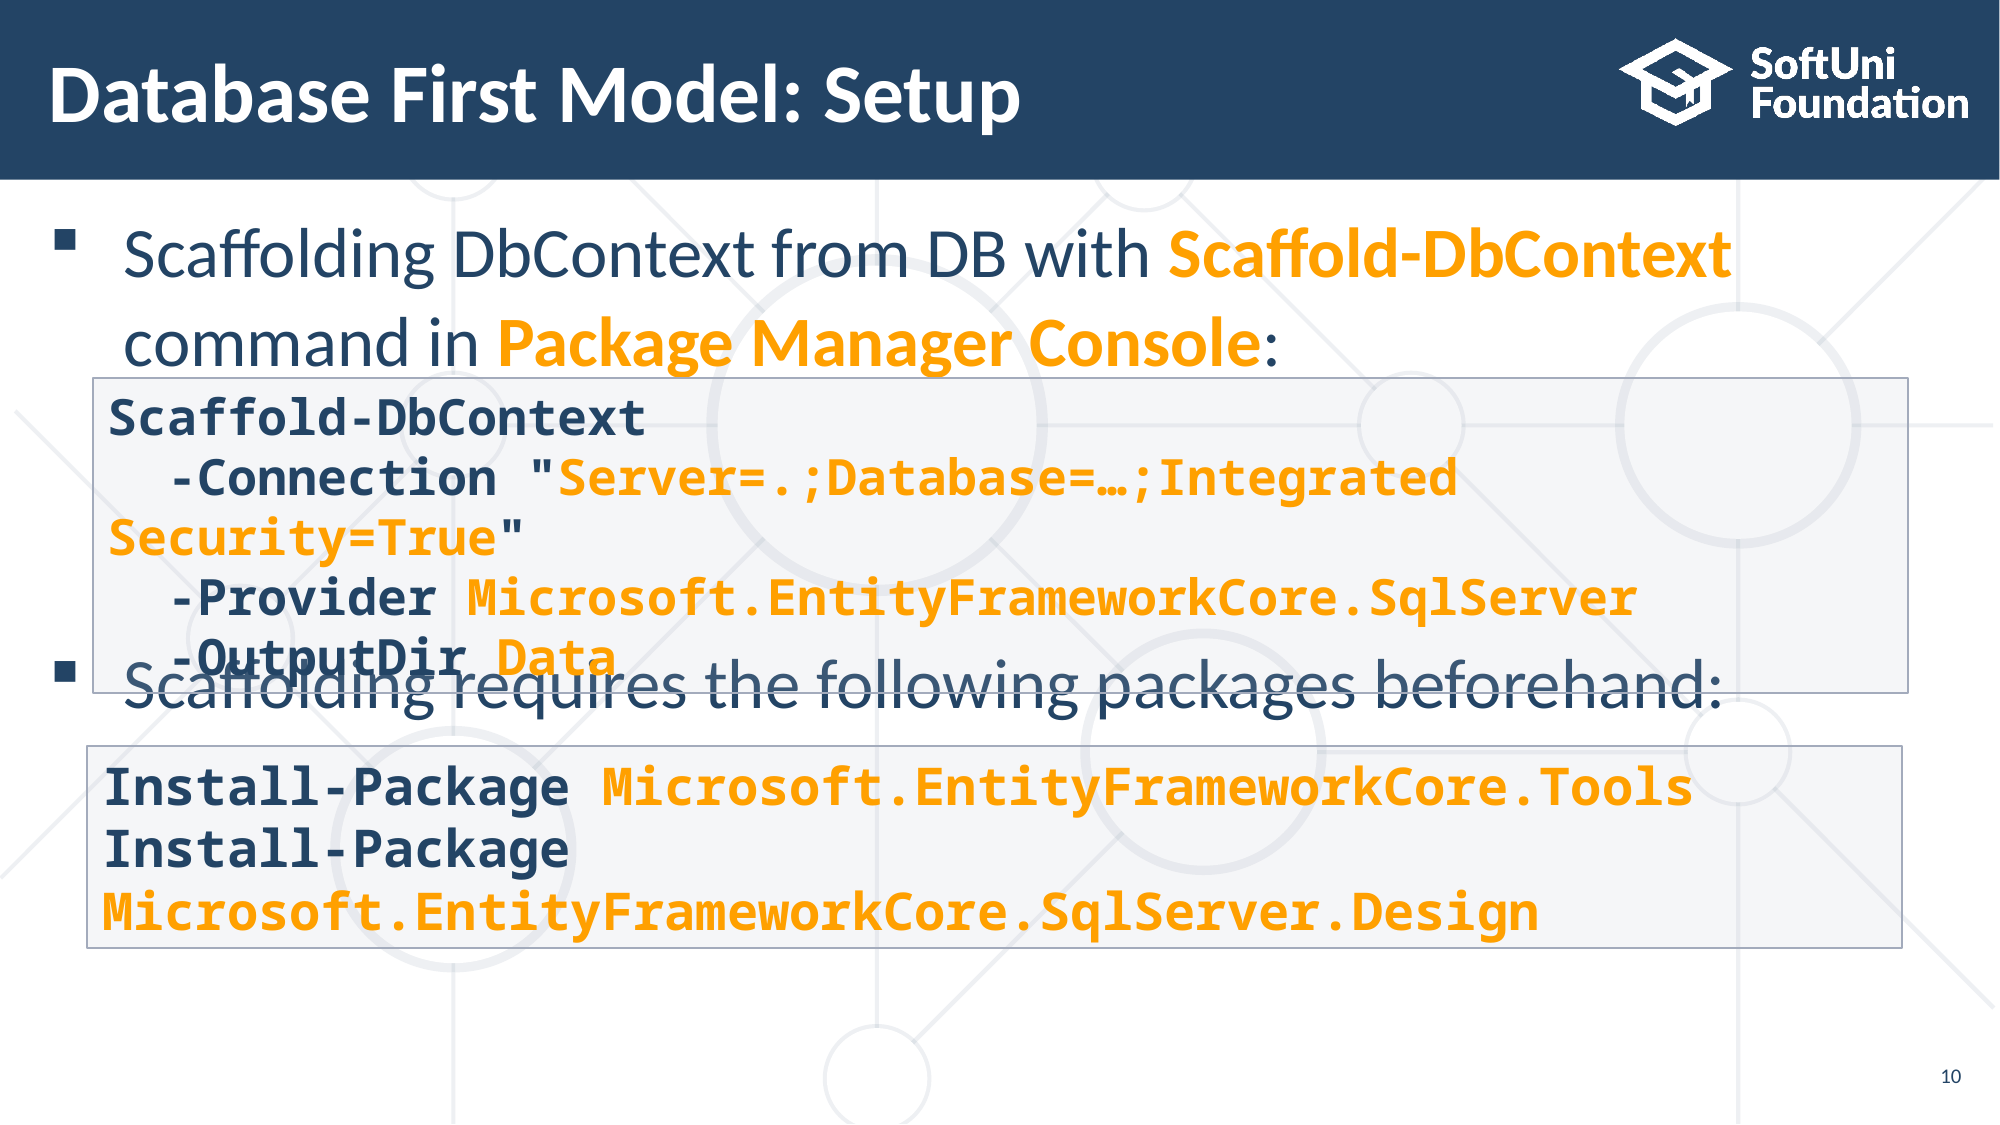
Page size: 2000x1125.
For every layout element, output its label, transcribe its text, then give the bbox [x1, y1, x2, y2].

text_box Scaffold-DbContext -Connection "Server=.;Database=…;Integrated Security=True" -Provider Microsoft.EntityFrameworkCore.SqlServer -OutputDir Data [92, 378, 1908, 693]
title Database First Model: Setup [31, 16, 1591, 162]
text_box Install-Package Microsoft.EntityFrameworkCore.Tools Install-Package Microsoft.EntityFrameworkCore.SqlServer.Design [87, 745, 1902, 949]
list Scaffolding DbContext from DB with Scaffold-DbContext command in Package Manager Console: Scaffolding requires the following packages beforehand: [31, 196, 1970, 1050]
picture [1618, 38, 1968, 126]
slide_number 10 [1896, 1049, 1968, 1101]
